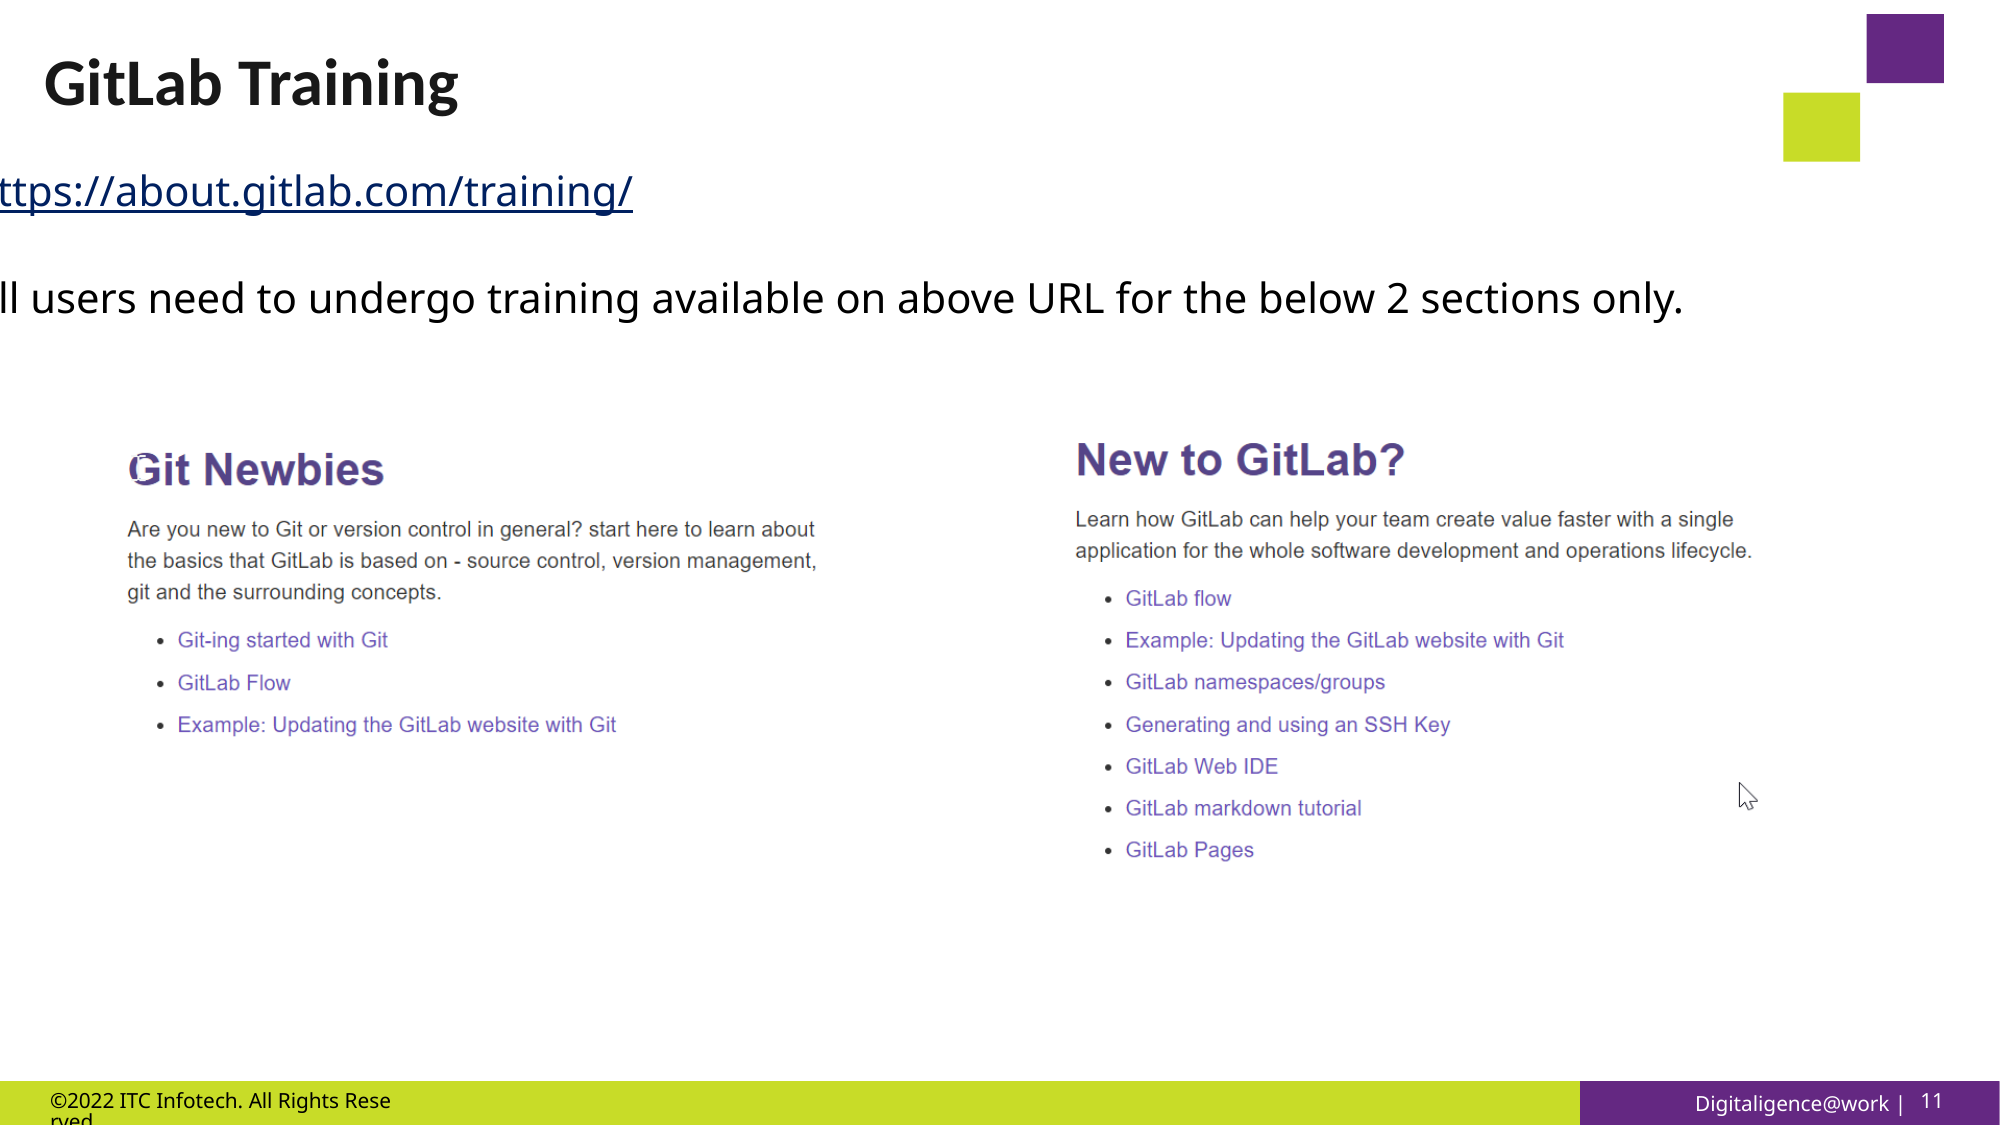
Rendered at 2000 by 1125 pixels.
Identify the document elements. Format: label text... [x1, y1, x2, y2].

picture [103, 432, 857, 752]
title GitLab Training [44, 38, 1755, 119]
picture [1052, 417, 1839, 901]
slide_number 11 [1919, 1090, 1944, 1116]
footer ©2022 ITC Infotech. All Rights Reserved. [49, 1090, 395, 1116]
text_box https://about.gitlab.com/training/ All users need to undergo training available on above URL for the below 2 sections only. [0, 157, 1711, 330]
